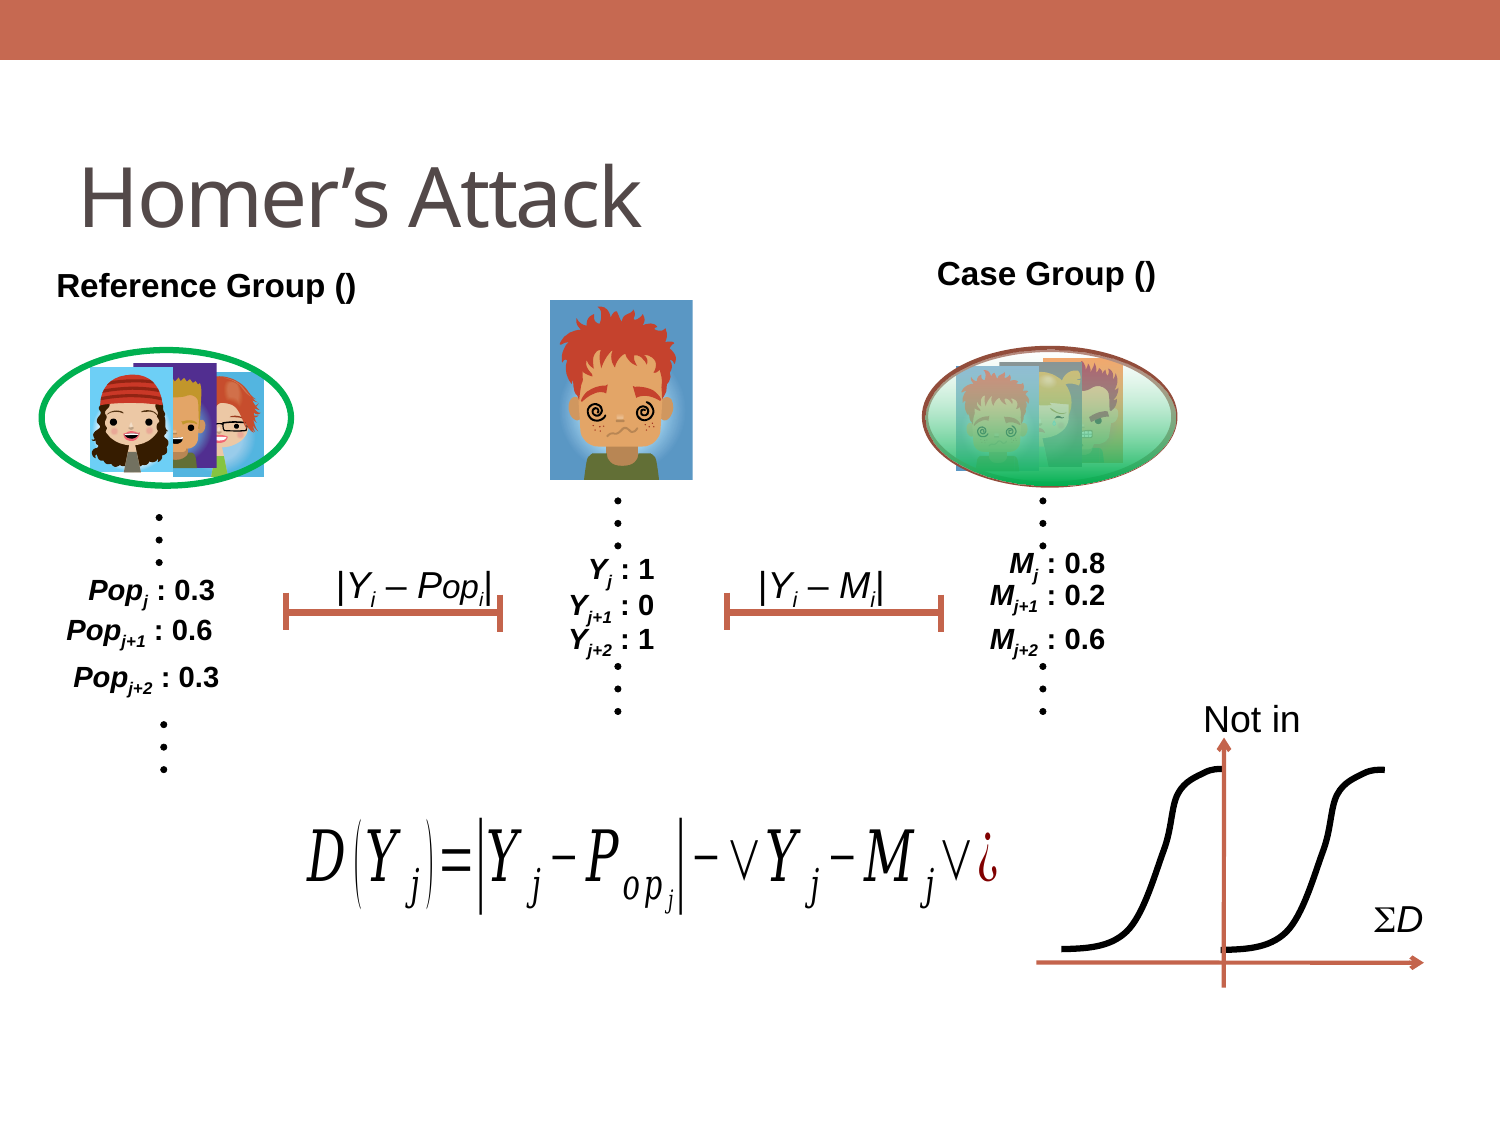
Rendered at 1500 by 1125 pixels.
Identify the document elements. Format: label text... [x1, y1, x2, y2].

title Homer’s Attack [62, 112, 1413, 275]
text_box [1060, 768, 1386, 951]
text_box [726, 552, 942, 633]
text_box D [1396, 887, 1439, 948]
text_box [41, 256, 466, 487]
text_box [285, 552, 522, 633]
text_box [552, 480, 699, 726]
picture [549, 299, 694, 481]
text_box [921, 243, 1222, 486]
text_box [974, 480, 1175, 726]
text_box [51, 497, 269, 784]
